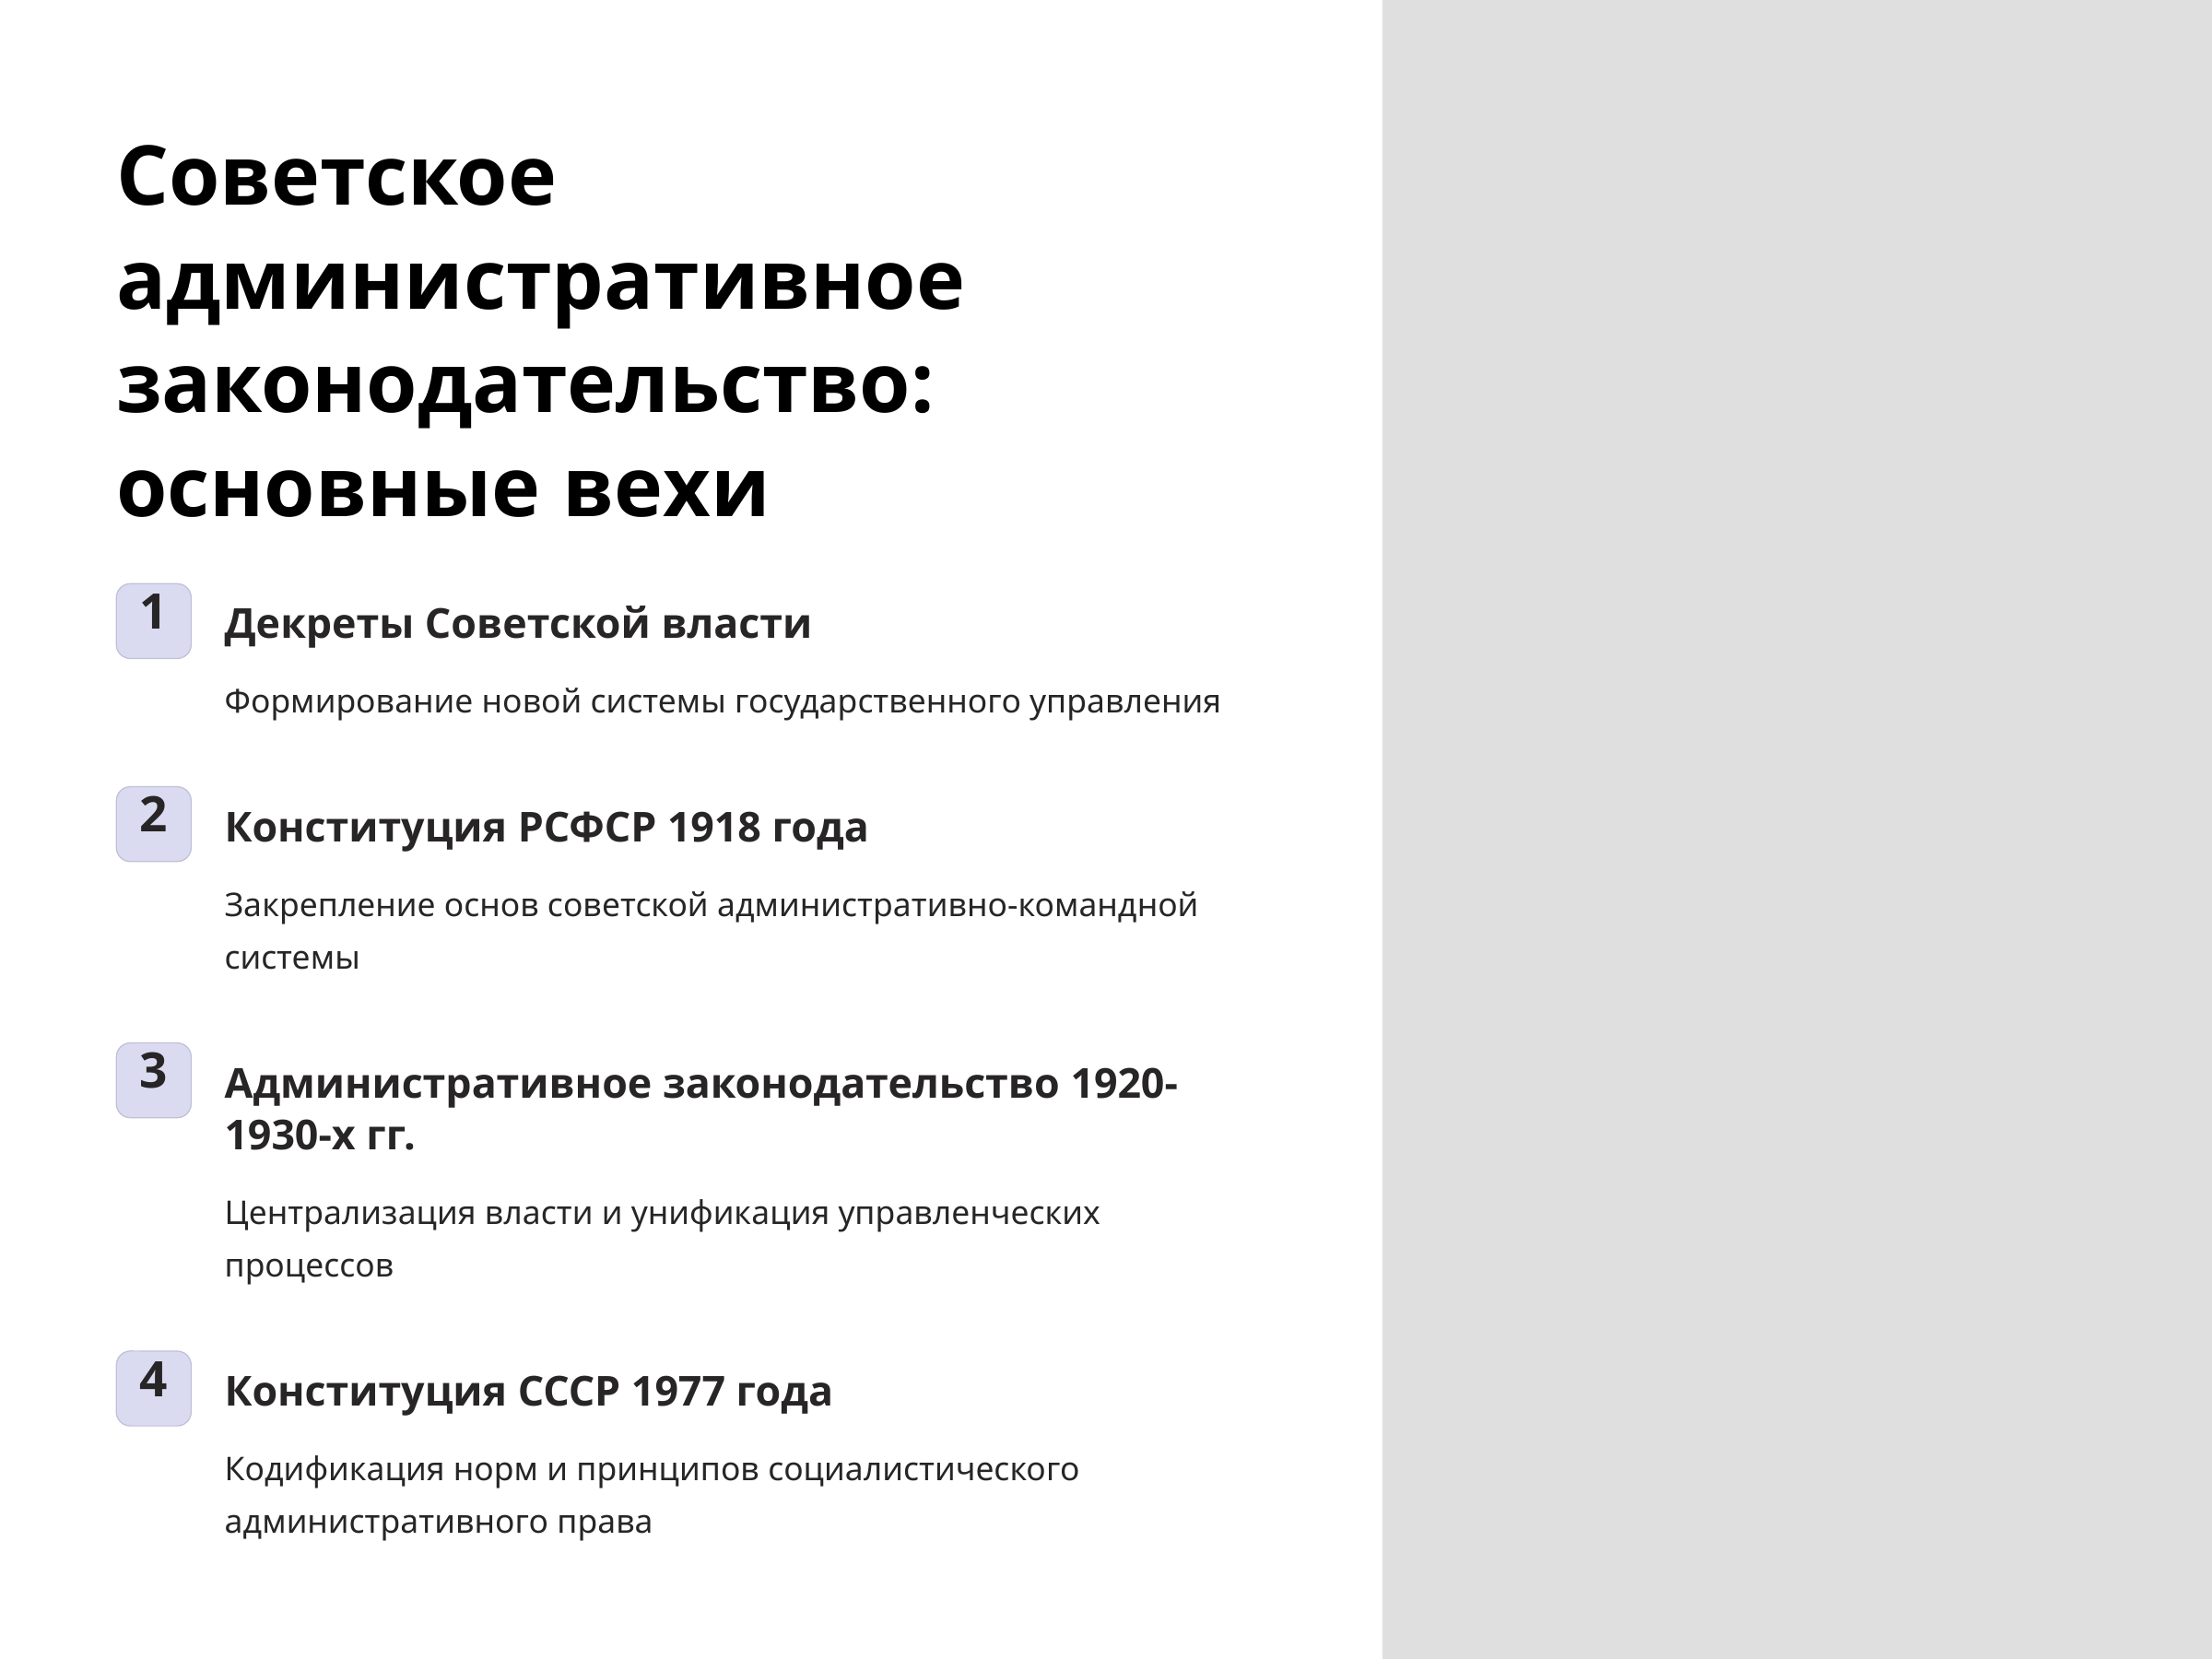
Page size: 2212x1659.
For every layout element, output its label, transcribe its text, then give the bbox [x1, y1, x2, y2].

text_box Конституция СССР 1977 года [224, 1362, 837, 1415]
text_box Конституция РСФСР 1918 года [224, 797, 865, 851]
text_box [116, 1042, 192, 1118]
text_box 3 [128, 1049, 179, 1112]
text_box 4 [128, 1357, 179, 1420]
text_box Административное законодательство 1920-1930-х гг. [224, 1053, 1266, 1159]
text_box Централизация власти и унификация управленческих процессов [224, 1178, 1266, 1285]
text_box [1382, 0, 2212, 1659]
text_box 1 [128, 590, 179, 653]
text_box [116, 583, 192, 659]
text_box 2 [128, 793, 179, 855]
text_box [116, 1350, 192, 1427]
text_box Кодификация норм и принципов социалистического административного права [224, 1434, 1266, 1541]
text_box Советское административное законодательство: основные вехи [116, 118, 1266, 535]
text_box Декреты Советской власти [224, 594, 805, 647]
text_box Формирование новой системы государственного управления [224, 666, 1266, 721]
text_box [116, 786, 192, 862]
text_box Закрепление основ советской административно-командной системы [224, 869, 1266, 977]
